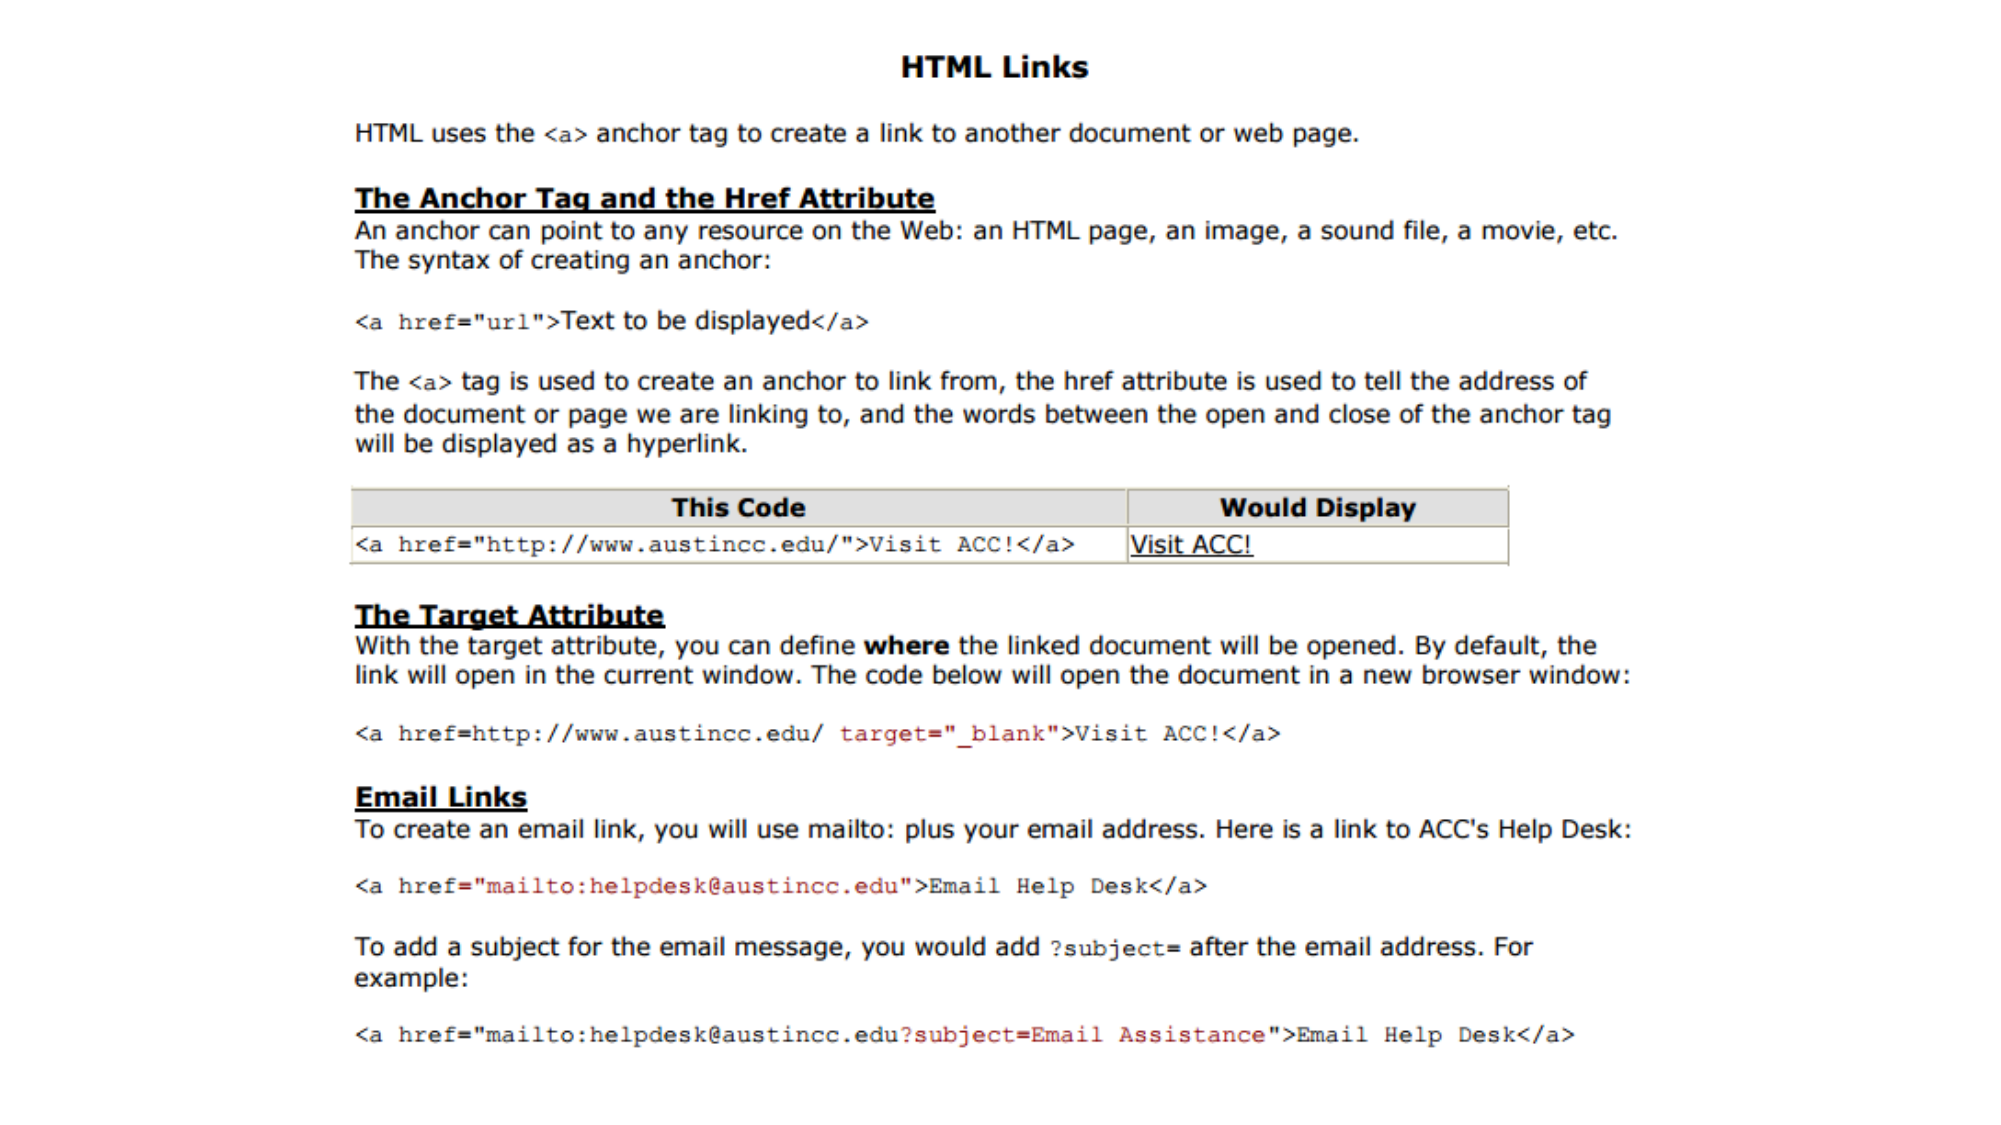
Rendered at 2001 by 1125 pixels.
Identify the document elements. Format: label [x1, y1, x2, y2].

picture [324, 32, 1657, 1077]
